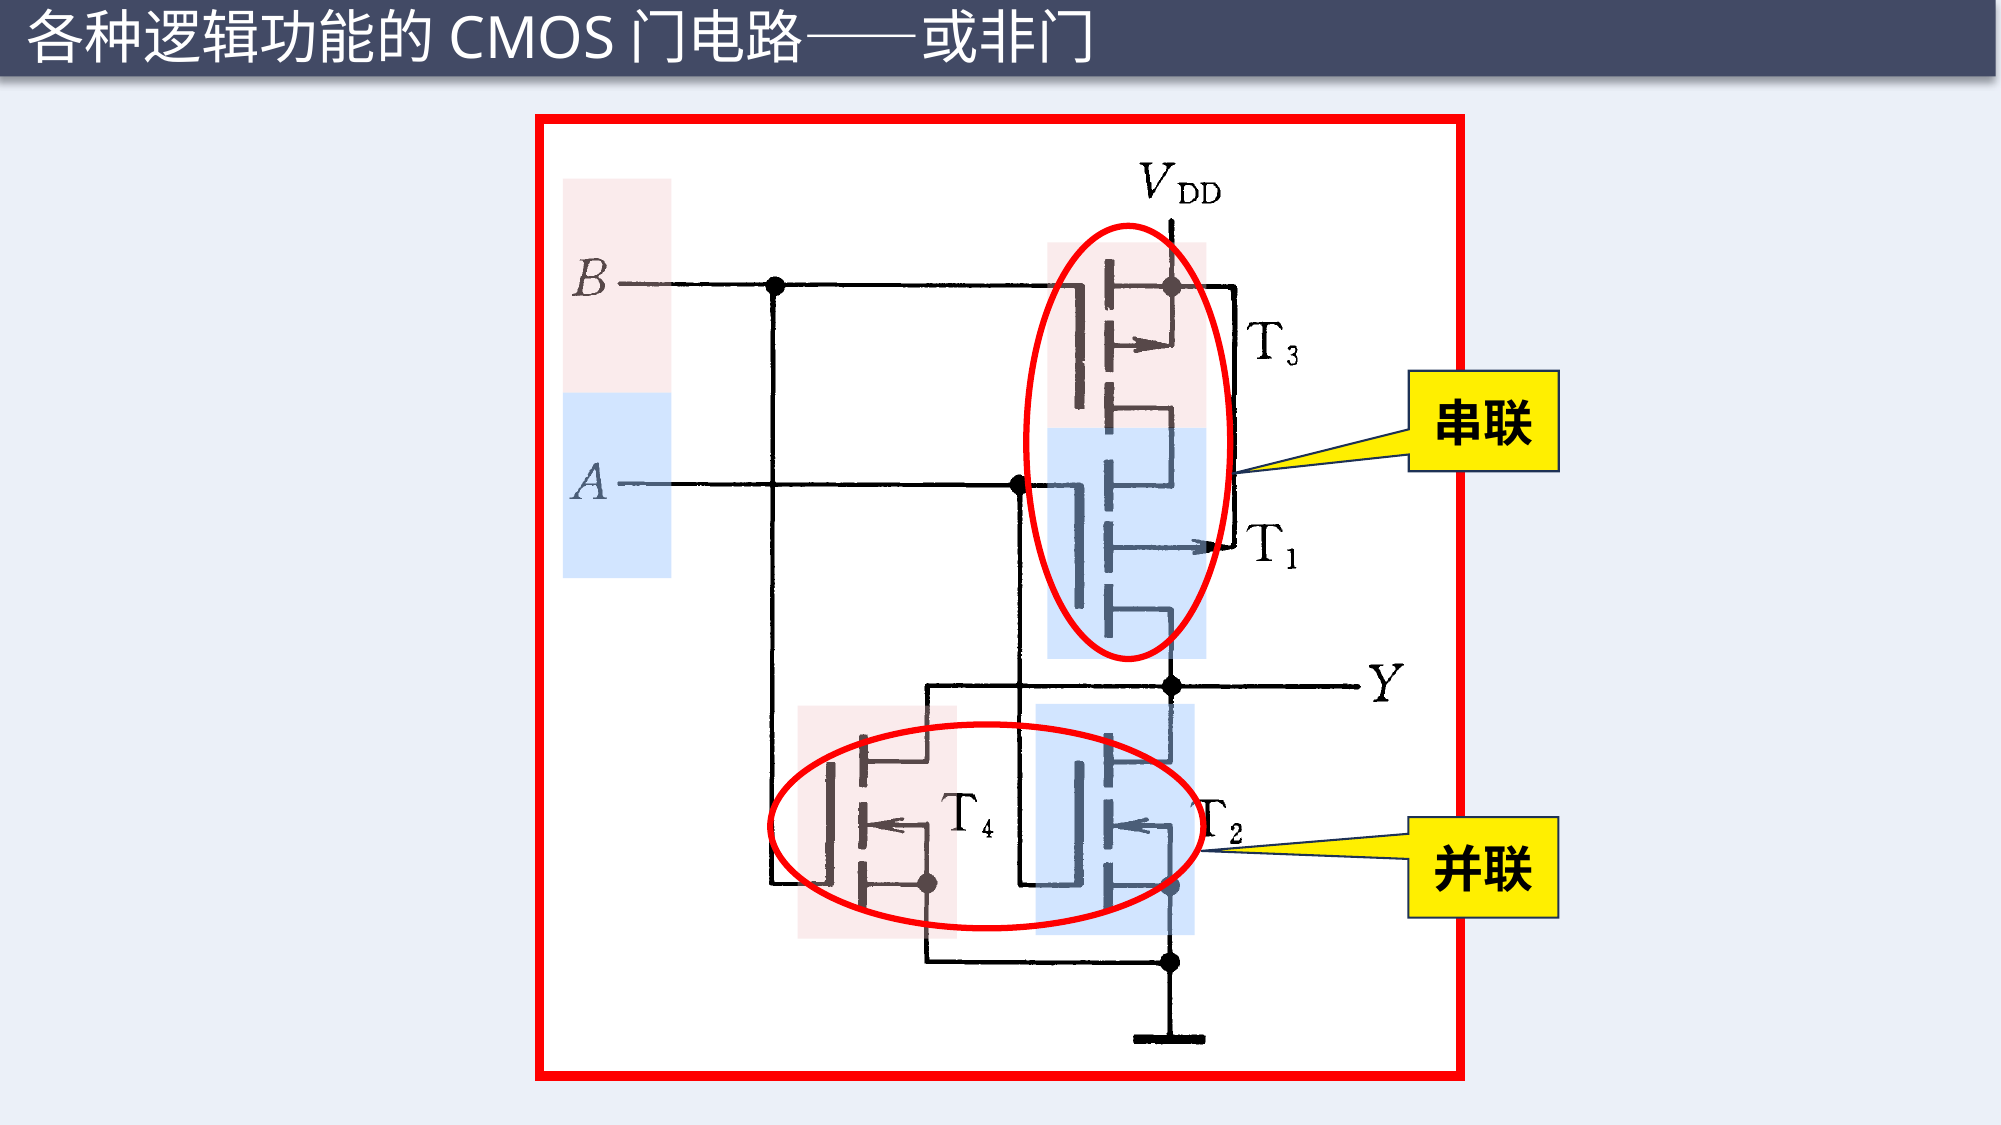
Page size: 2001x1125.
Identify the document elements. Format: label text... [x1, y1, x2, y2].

text_box 串联 [1456, 369, 1560, 473]
text_box 各种逻辑功能的CMOS门电路——或非门 [11, 0, 1212, 79]
picture [543, 123, 1456, 1072]
text_box 并联 [1456, 816, 1560, 919]
